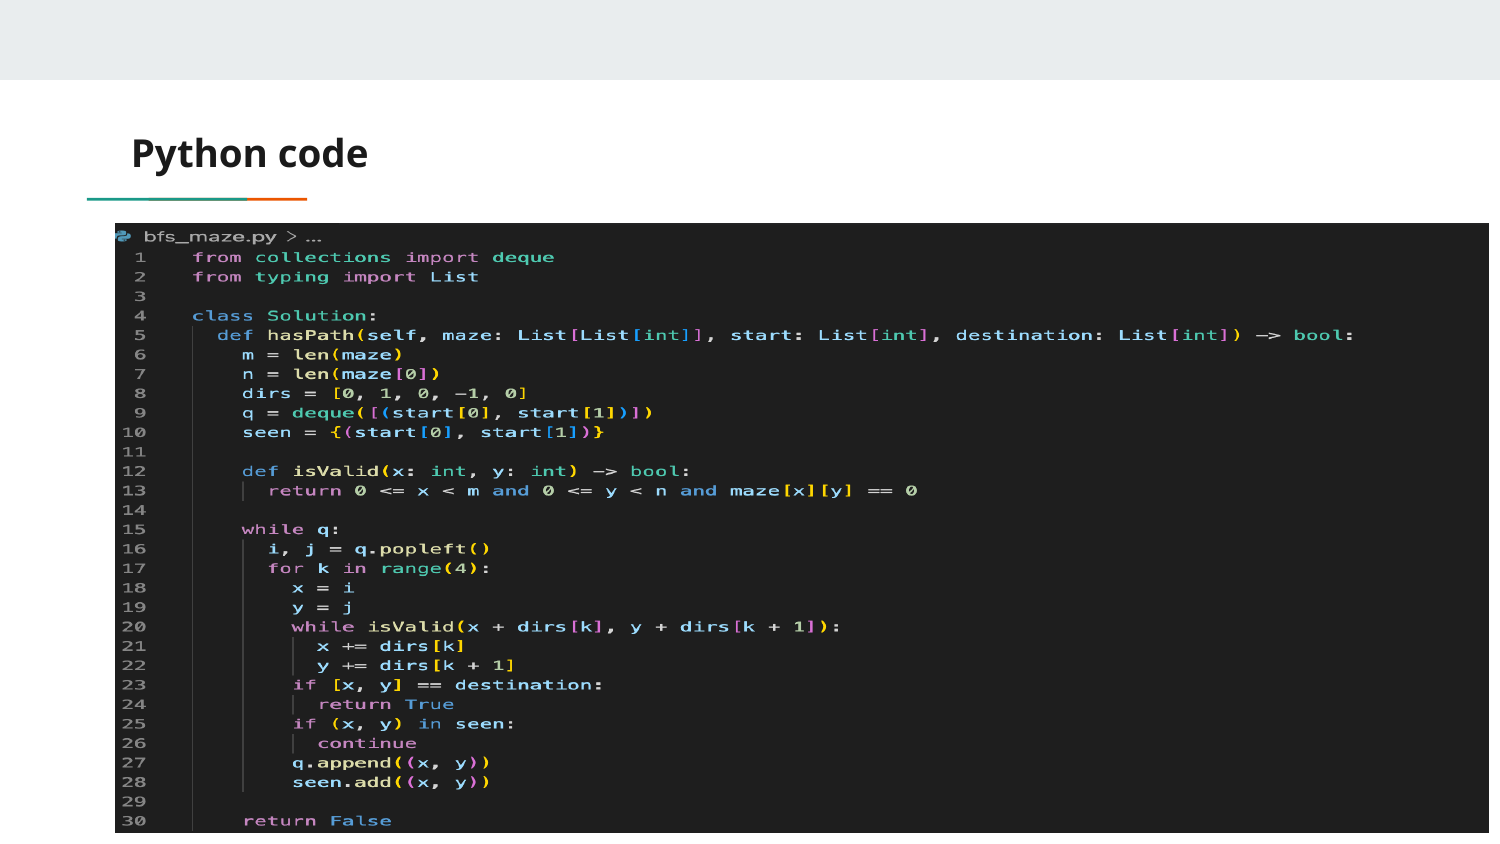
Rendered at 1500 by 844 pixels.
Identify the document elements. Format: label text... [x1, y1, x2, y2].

picture [115, 222, 1489, 833]
title Python code [115, 111, 1378, 195]
